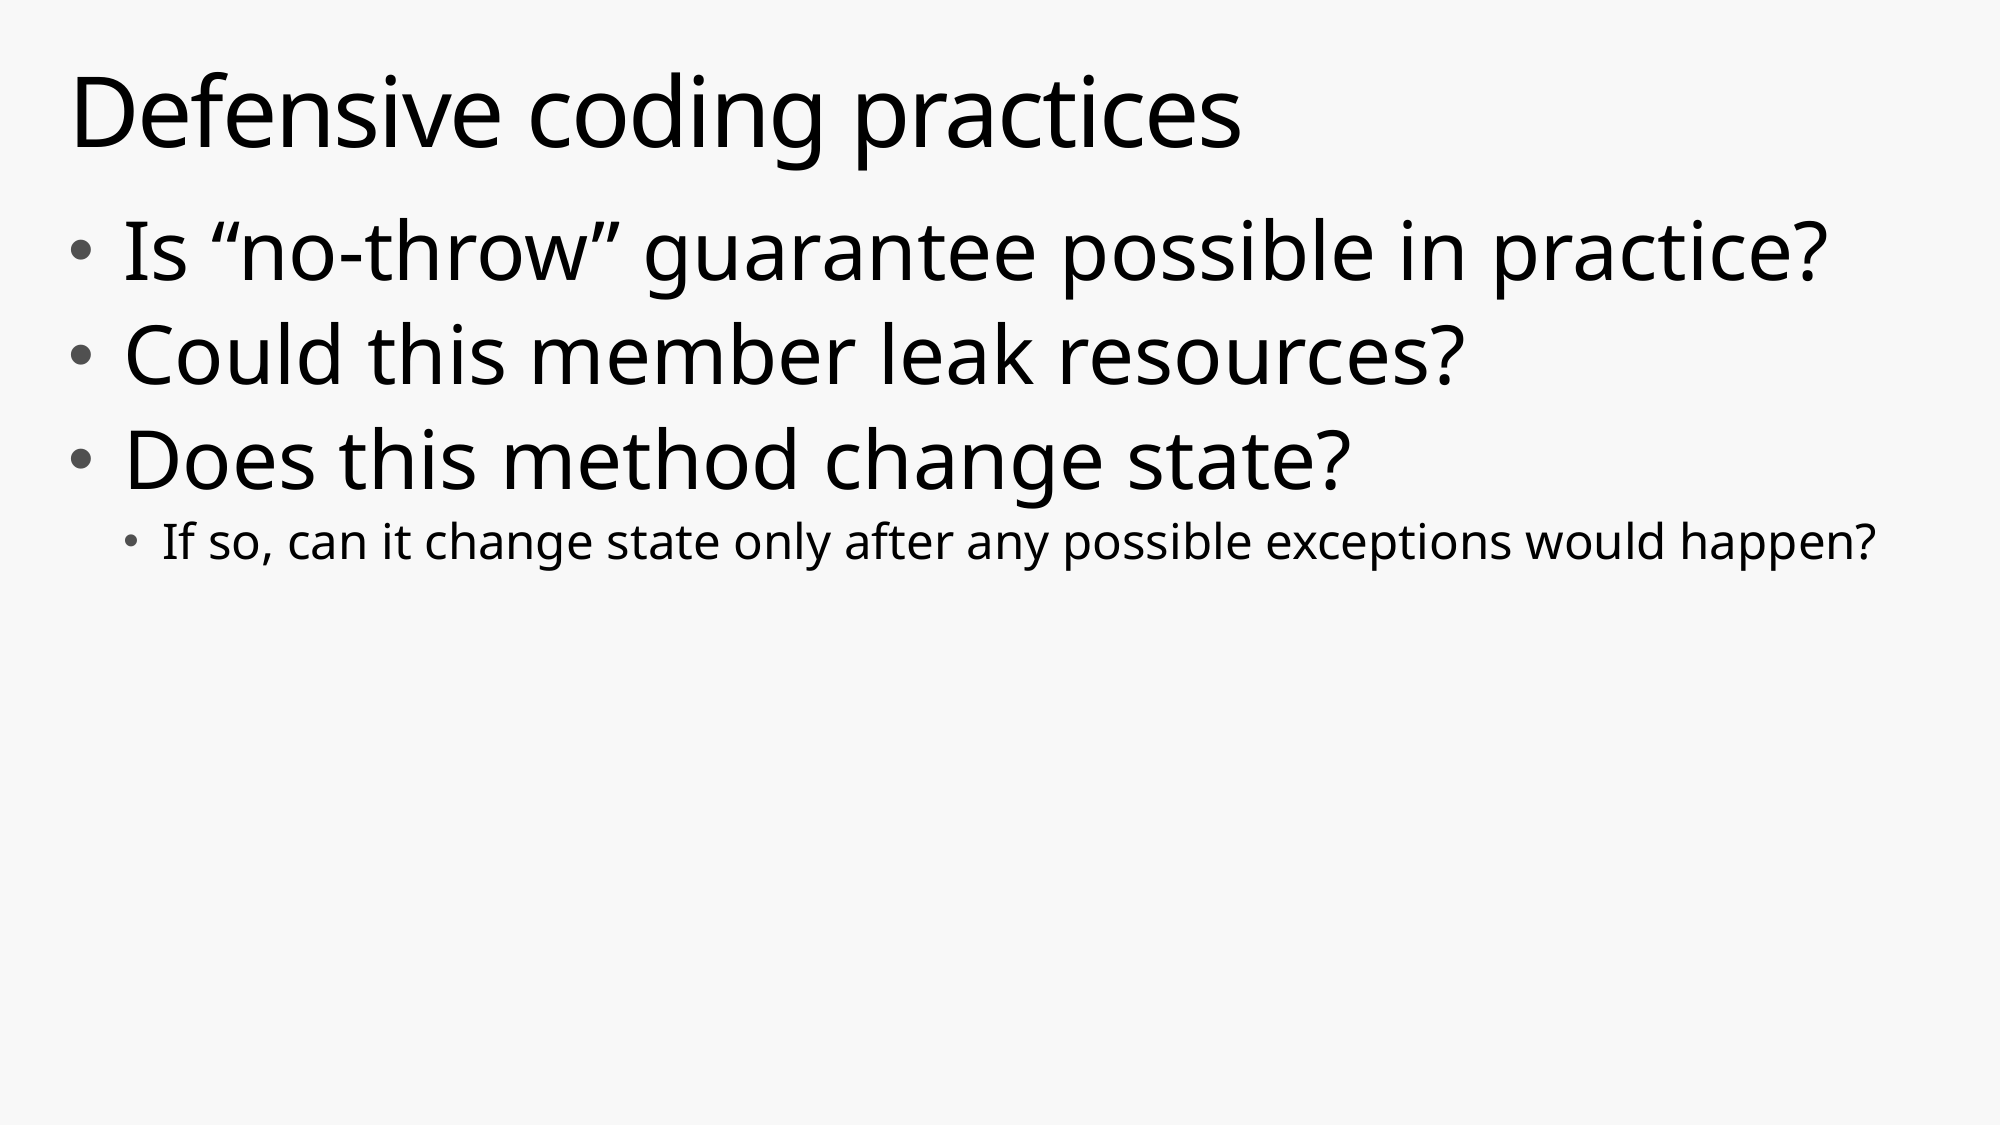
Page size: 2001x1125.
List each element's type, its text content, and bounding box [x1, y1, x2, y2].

list Is “no-throw” guarantee possible in practice? Could this member leak resources? Does this method change state? If so, can it change state only after any possible exceptions would happen? [44, 196, 1956, 925]
title Defensive coding practices [44, 47, 1957, 196]
